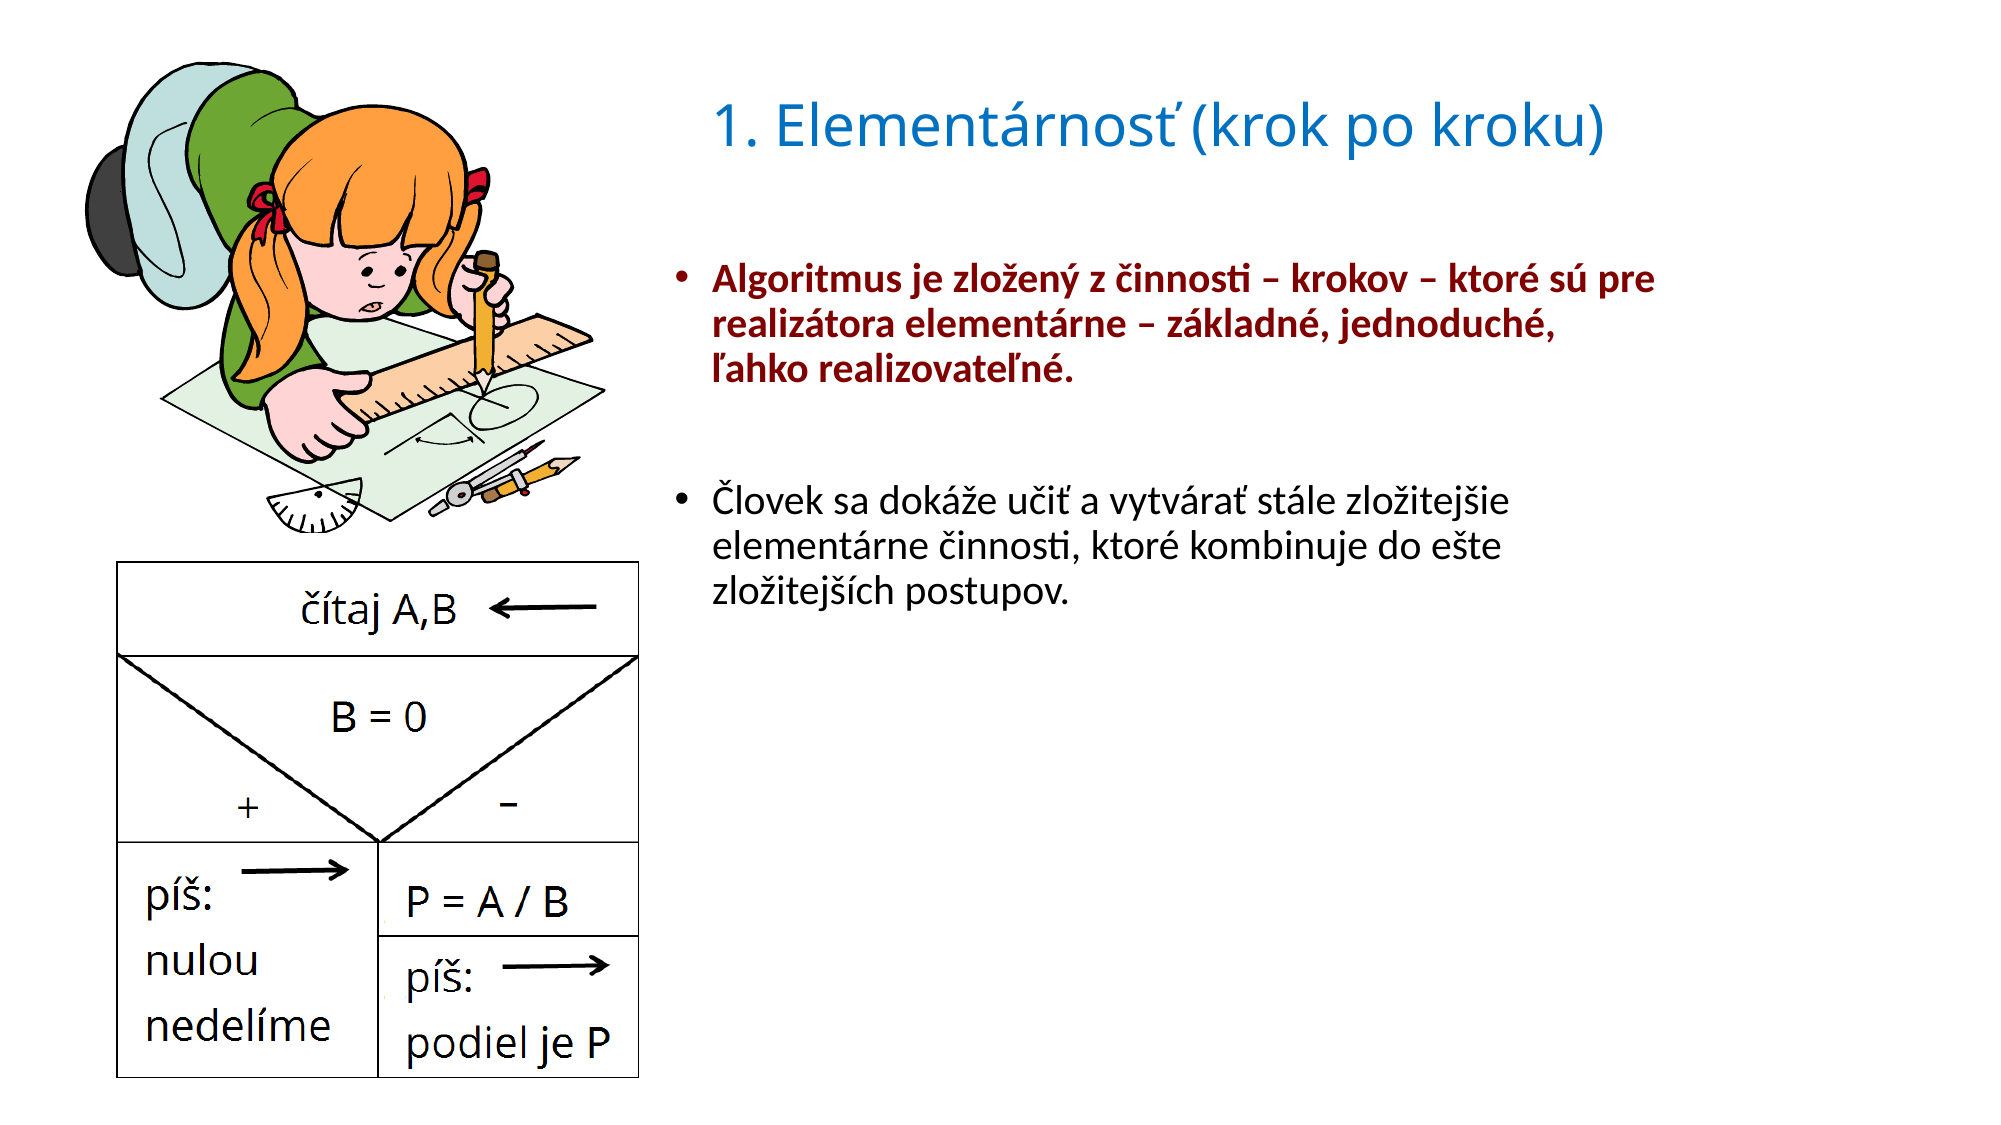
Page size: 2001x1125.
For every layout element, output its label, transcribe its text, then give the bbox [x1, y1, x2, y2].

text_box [83, 49, 618, 533]
list Algoritmus je zložený z činnosti – krokov – ktoré sú pre realizátora elementárne – základné, jednoduché, ľahko realizovateľné. Človek sa dokáže učiť a vytvárať stále zložitejšie elementárne činnosti, ktoré kombinuje do ešte zložitejších postupov. [659, 178, 1675, 1063]
picture [116, 561, 639, 1078]
title 1. Elementárnosť (krok po kroku) [618, 78, 1626, 179]
